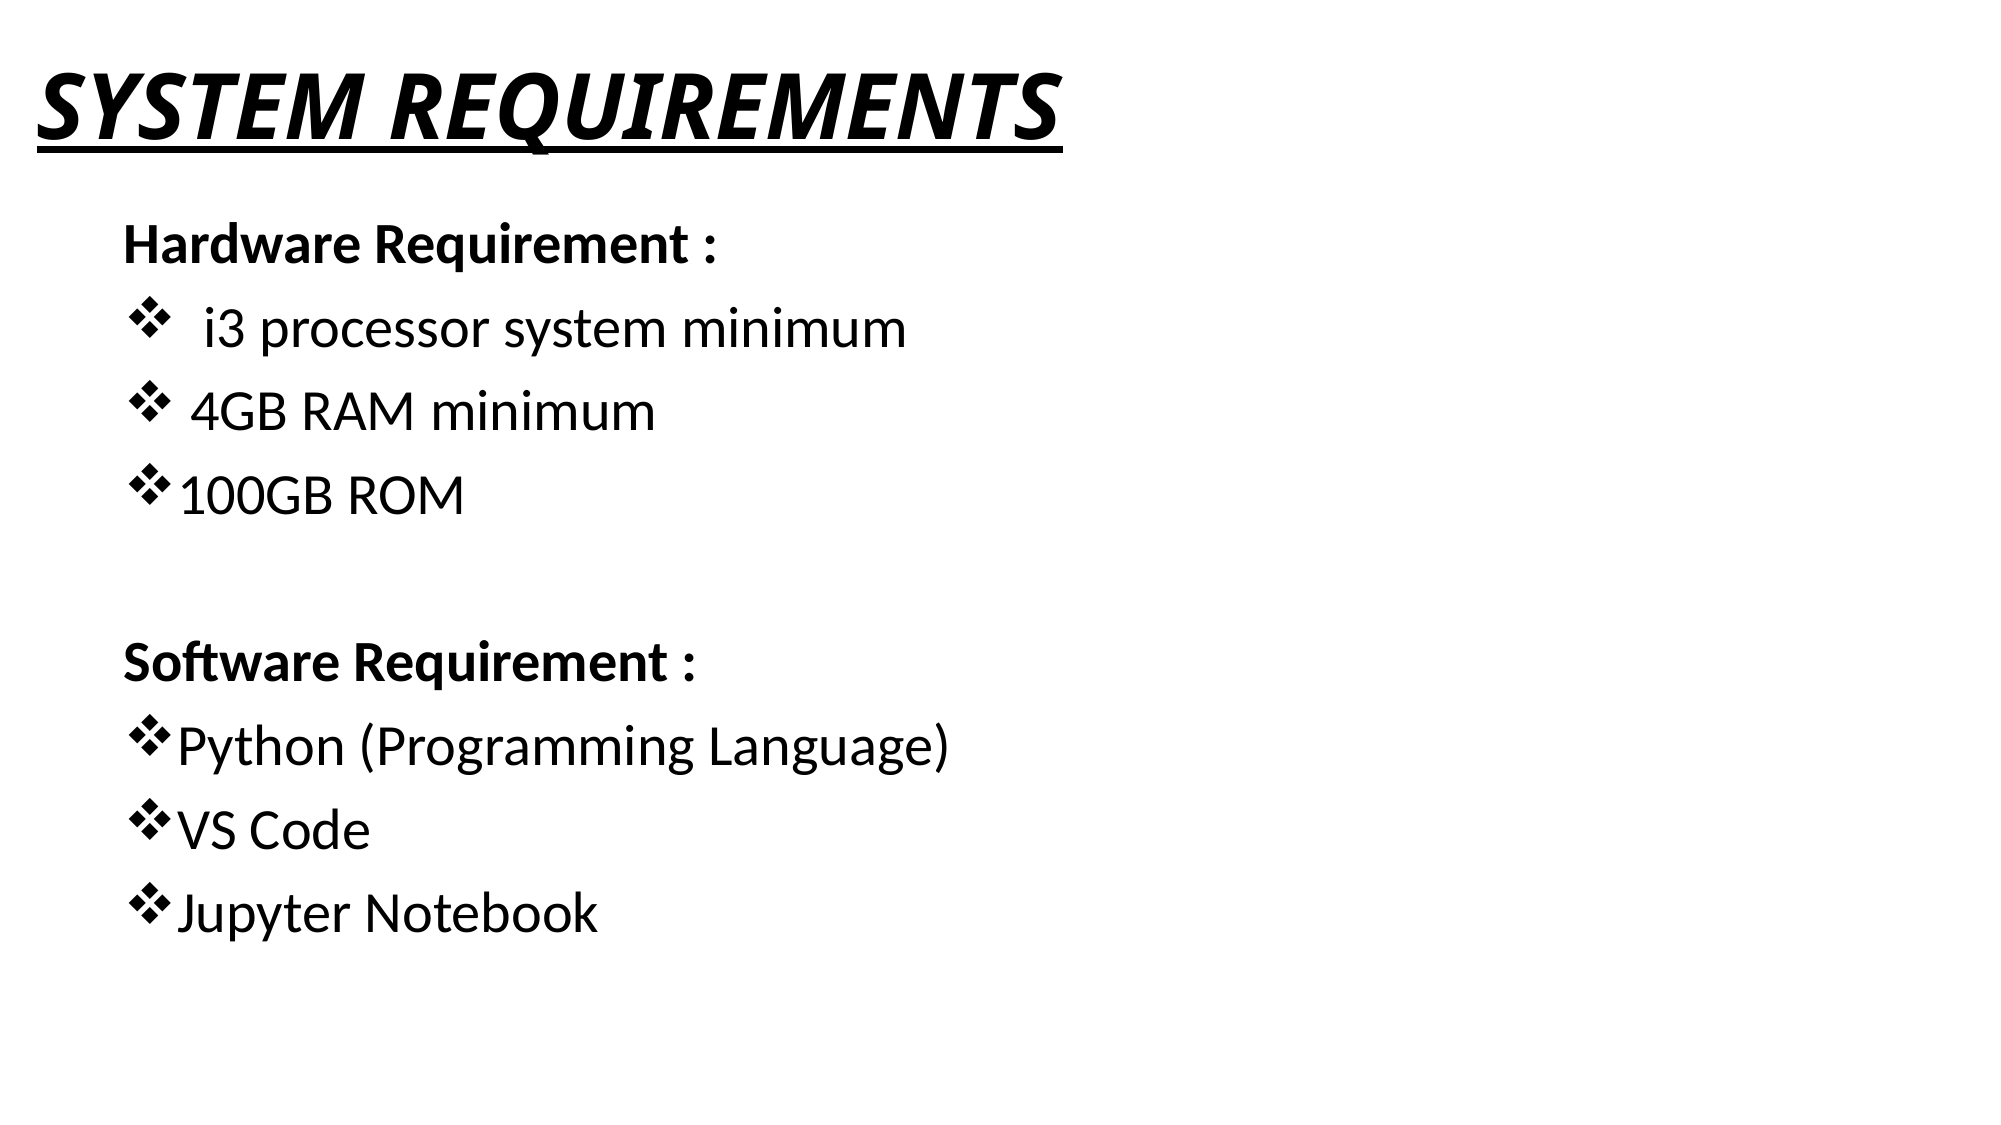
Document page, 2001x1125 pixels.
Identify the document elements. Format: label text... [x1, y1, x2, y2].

list Hardware Requirement : i3 processor system minimum 4GB RAM minimum 100GB ROM Software Requirement : Python (Programming Language) VS Code Jupyter Notebook [109, 205, 1834, 1010]
title SYSTEM REQUIREMENTS [21, 46, 1747, 173]
